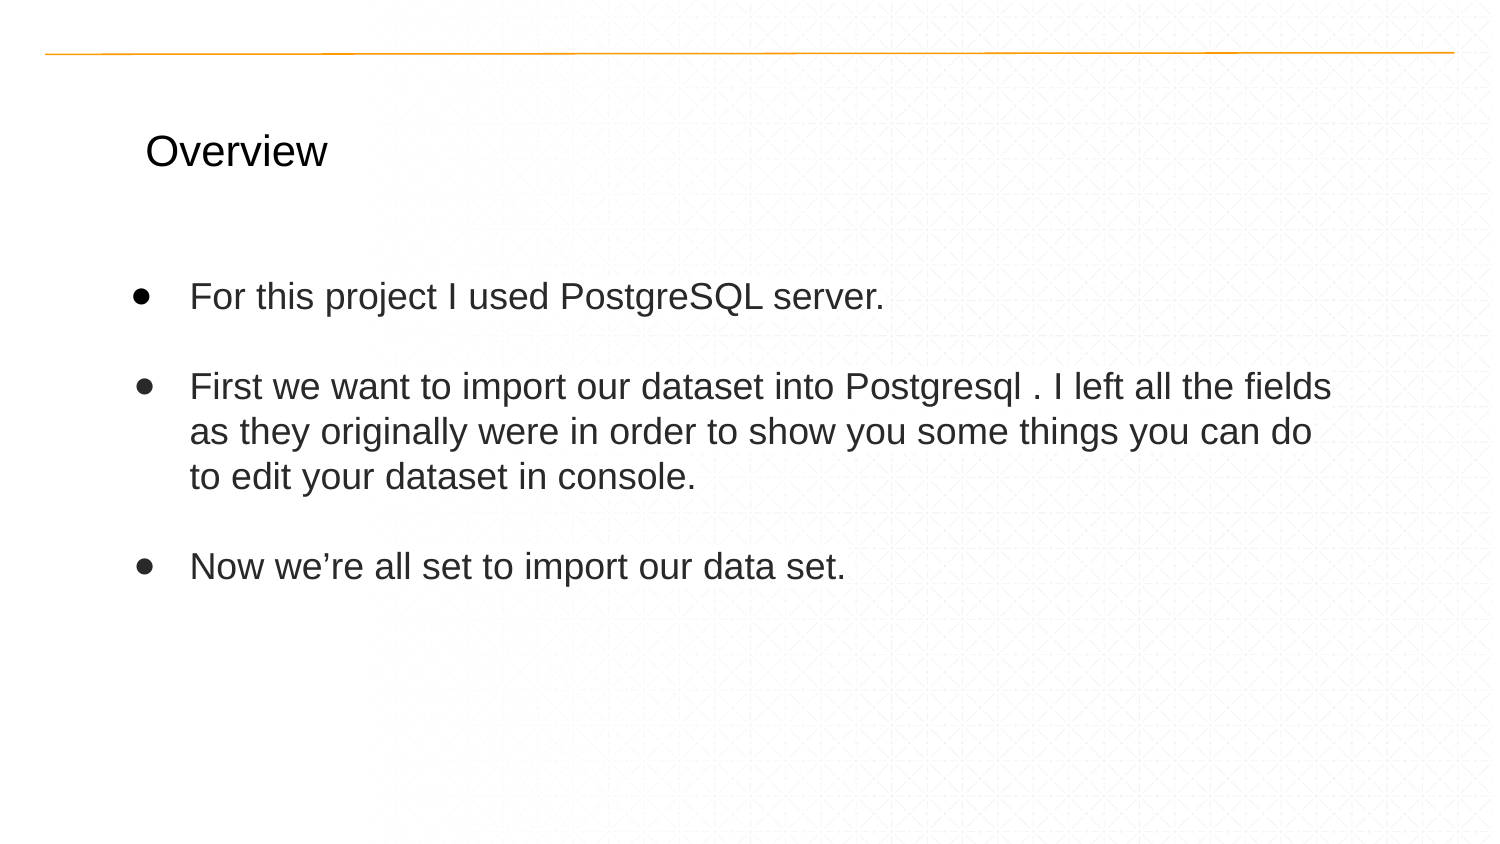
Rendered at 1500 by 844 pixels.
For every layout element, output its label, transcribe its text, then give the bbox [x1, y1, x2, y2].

subtitle For this project I used PostgreSQL server. First we want to import our dataset into Postgresql . I left all the fields as they originally were in order to show you some things you can do to edit your dataset in console. Now we’re all set to import our data set. [99, 257, 1349, 786]
subtitle Overview [130, 107, 973, 204]
